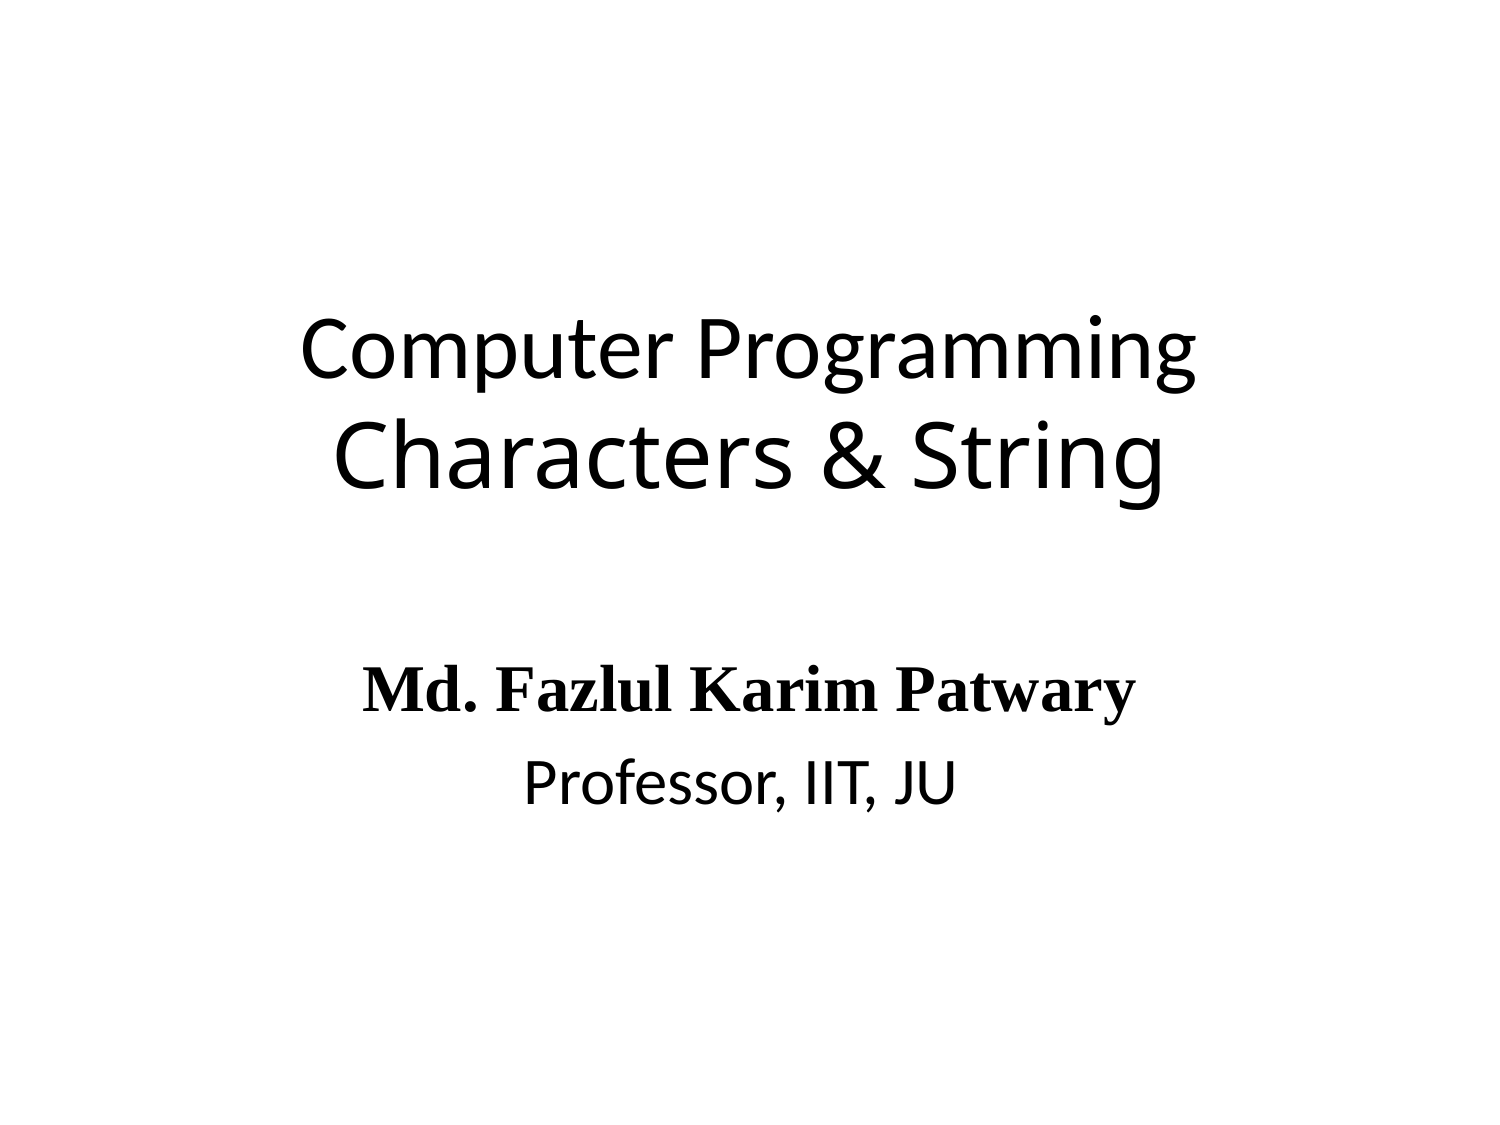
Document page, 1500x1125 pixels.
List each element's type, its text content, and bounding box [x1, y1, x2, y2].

text_box Md. Fazlul Karim Patwary Professor, IIT, JU [224, 637, 1275, 977]
text_box Computer Programming Characters & String [112, 312, 1388, 591]
